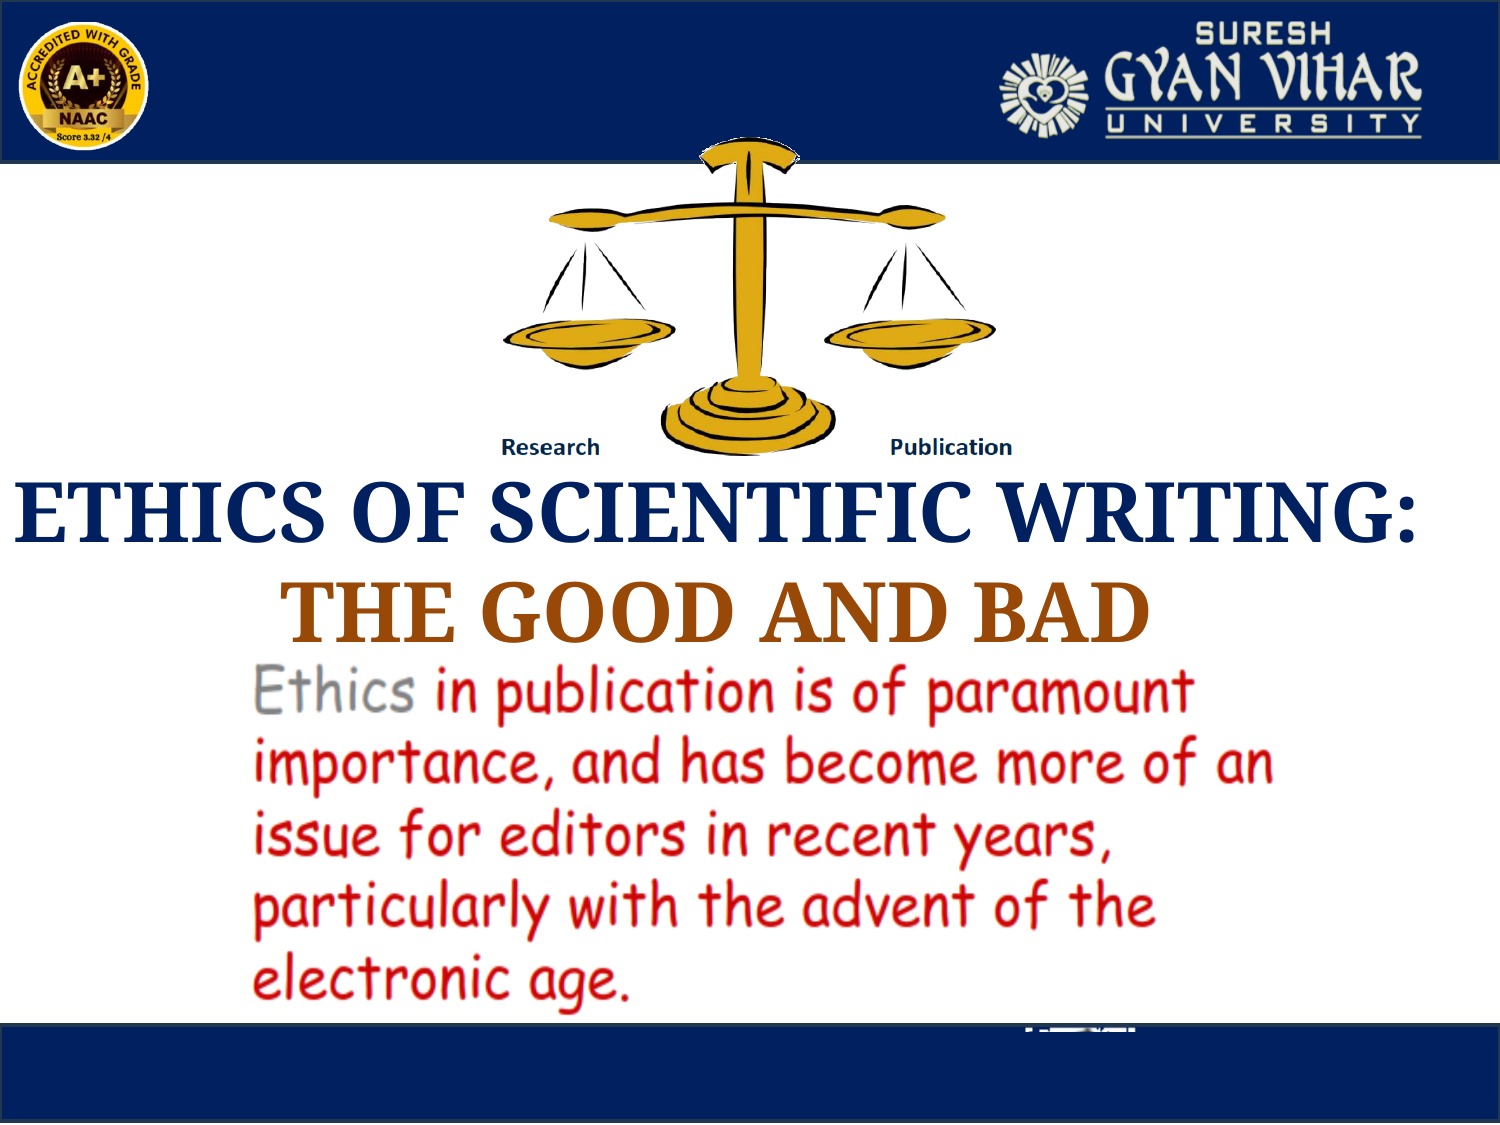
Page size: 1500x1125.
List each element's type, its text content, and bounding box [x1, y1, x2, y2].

text_box ETHICS OF SCIENTIFIC WRITING: THE GOOD AND BAD [0, 451, 1436, 667]
picture [468, 21, 1425, 478]
picture [4, 22, 159, 151]
picture [213, 644, 1299, 1033]
